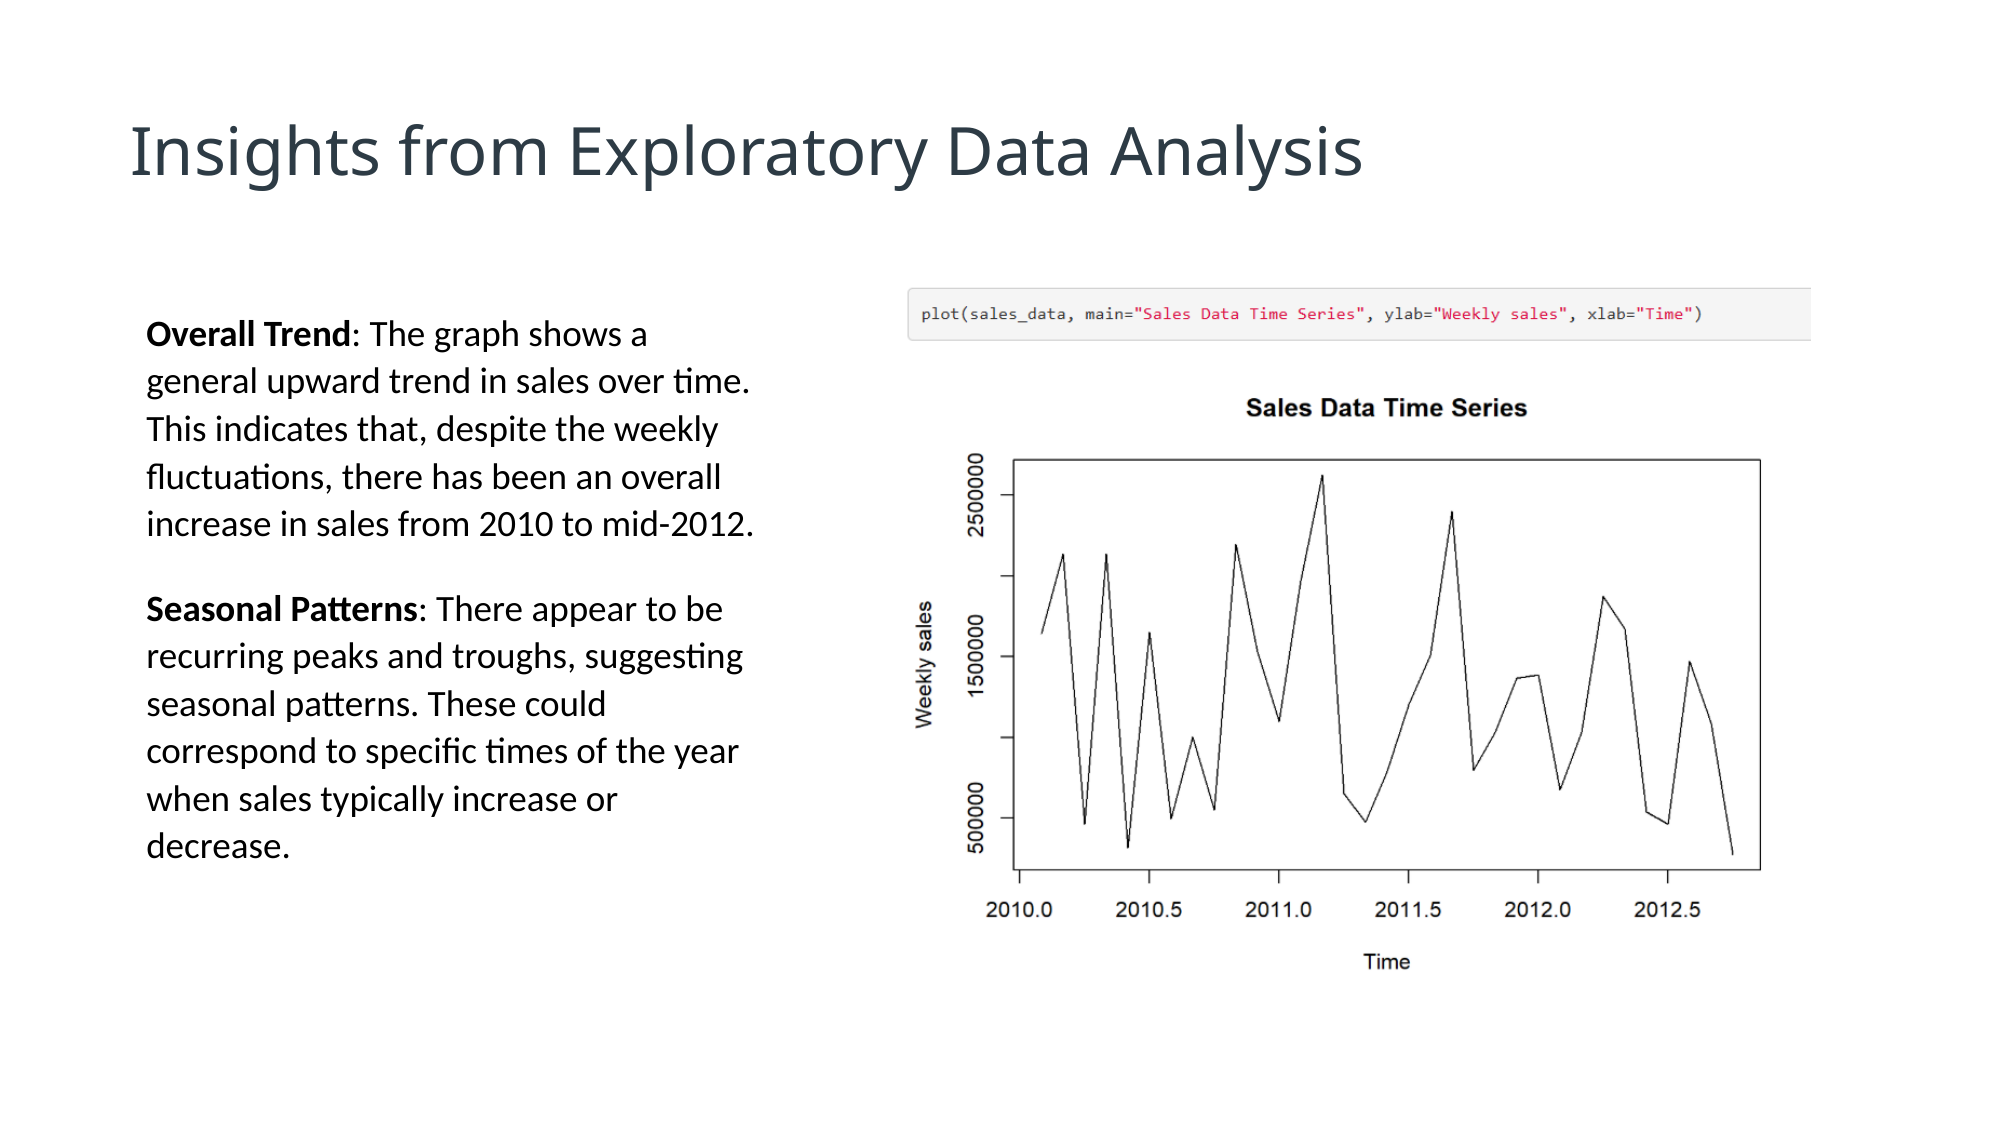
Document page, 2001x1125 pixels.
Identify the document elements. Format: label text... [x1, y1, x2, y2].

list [886, 277, 1811, 985]
title Insights from Exploratory Data Analysis [115, 15, 1752, 278]
list Overall Trend: The graph shows a general upward trend in sales over time. This indicates that, despite the weekly fluctuations, there has been an overall increase in sales from 2010 to mid-2012. Seasonal Patterns: There appear to be recurring peaks and troughs, suggesting seasonal patterns. These could correspond to specific times of the year when sales typically increase or decrease. [131, 298, 777, 925]
